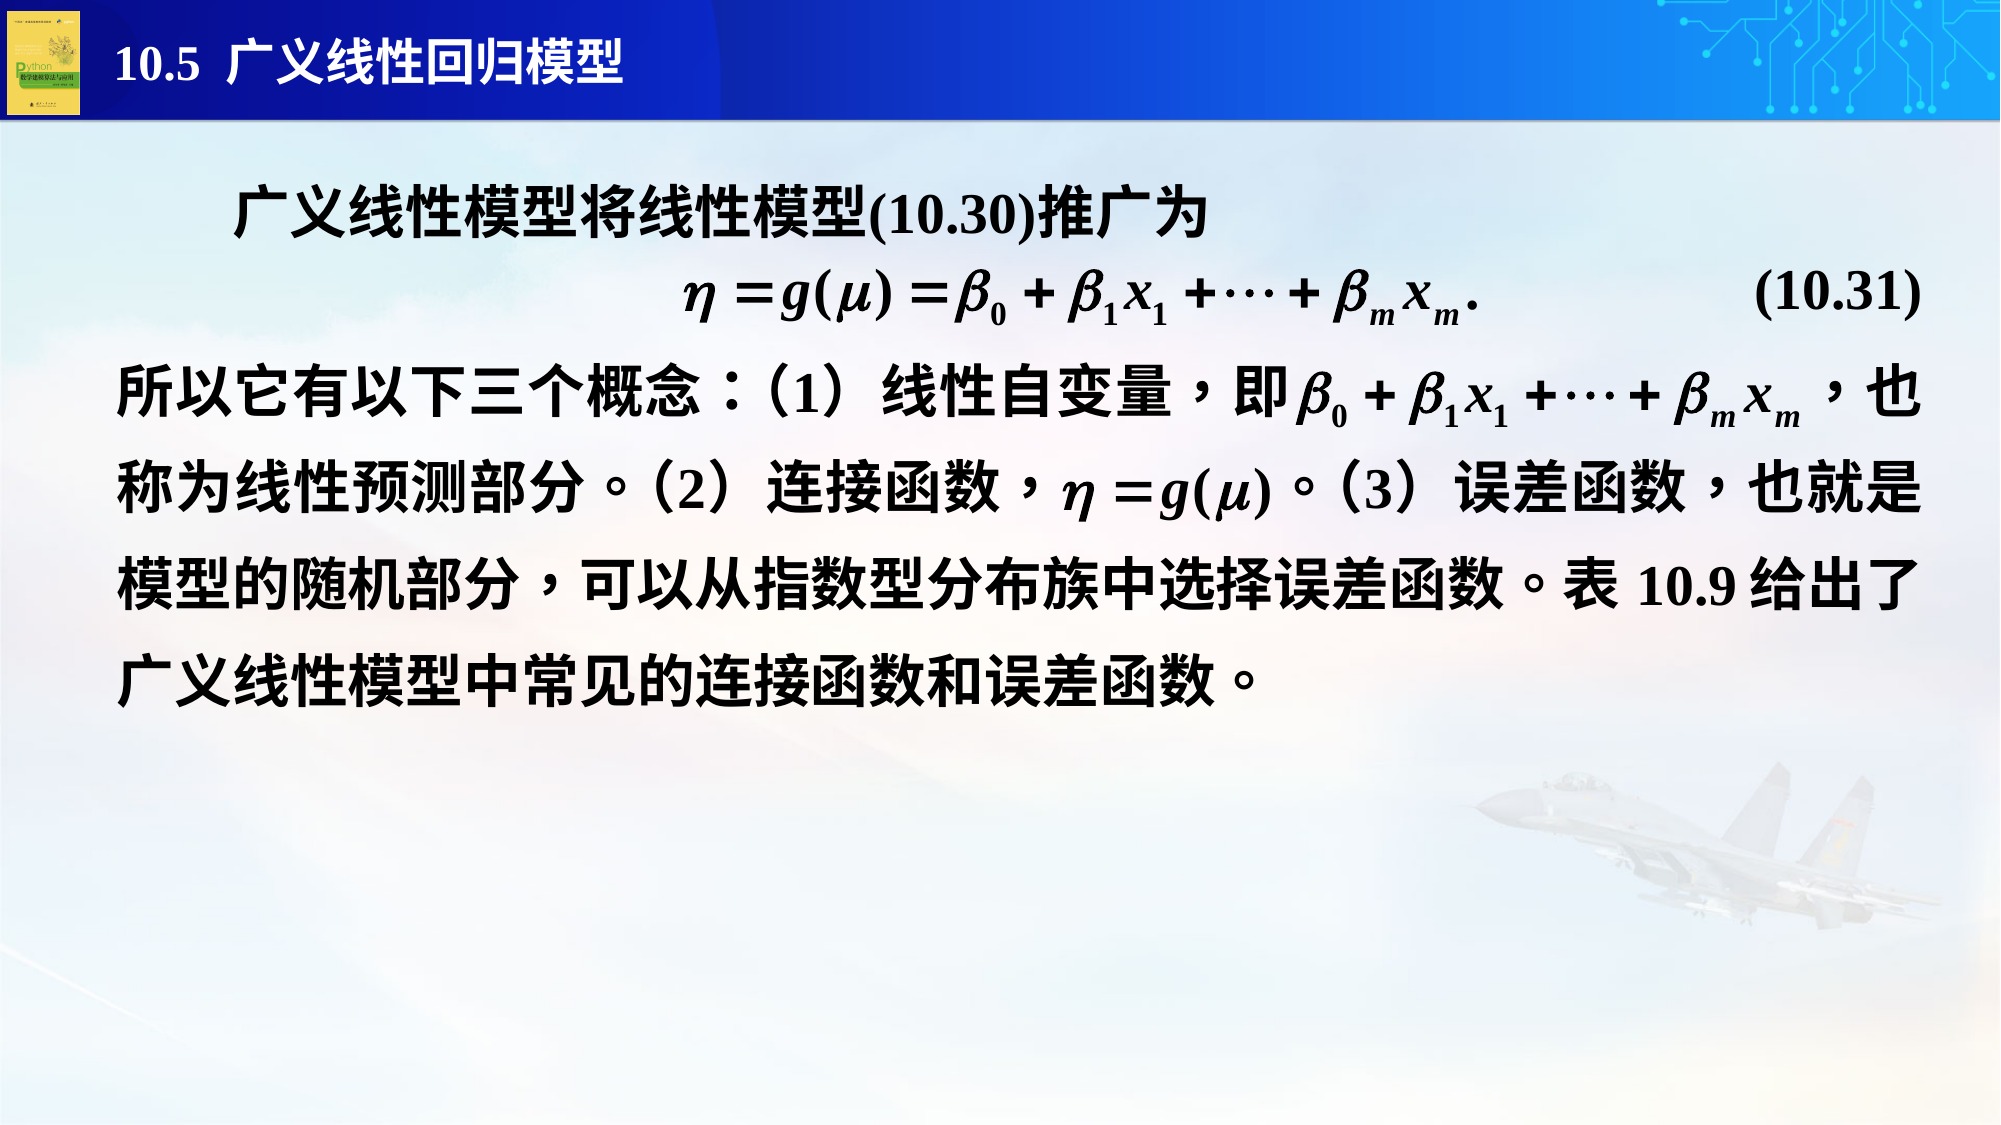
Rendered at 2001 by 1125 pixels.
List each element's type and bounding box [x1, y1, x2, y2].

picture [0, 0, 2000, 1125]
text_box [116, 170, 1926, 1064]
